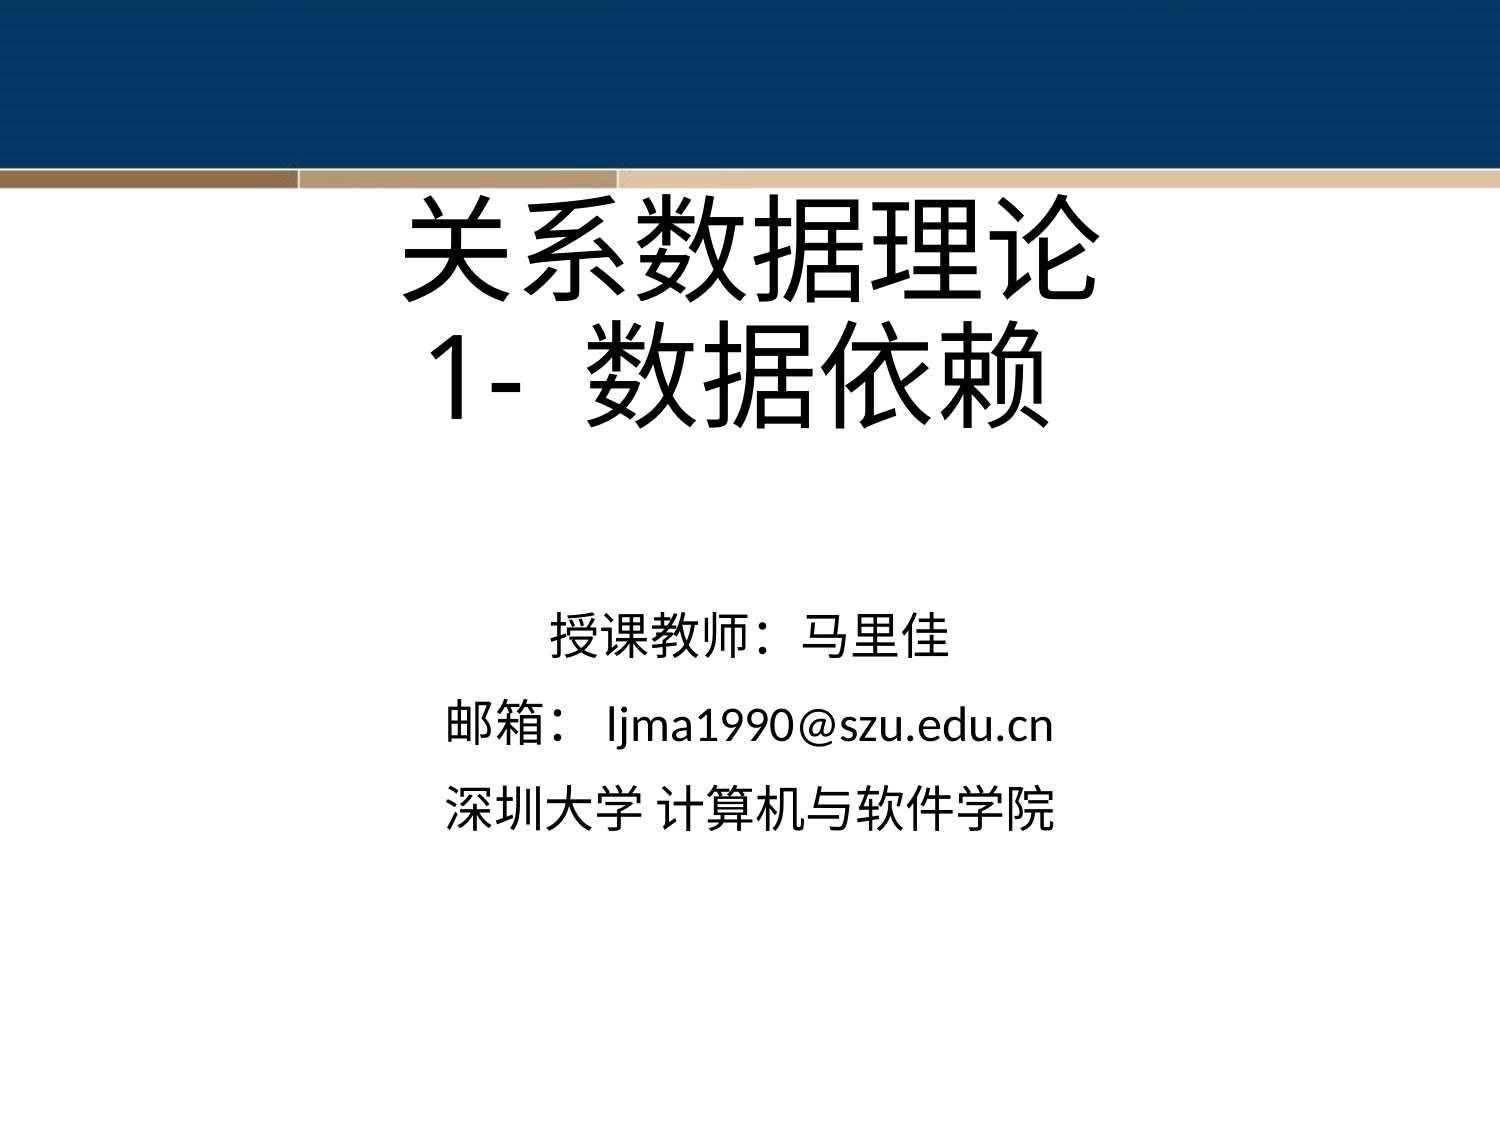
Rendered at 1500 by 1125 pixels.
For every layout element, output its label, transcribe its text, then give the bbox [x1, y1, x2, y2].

subtitle 授课教师：马里佳 邮箱：ljma1990@szu.edu.cn 深圳大学 计算机与软件学院 [187, 590, 1313, 863]
picture [0, 0, 1500, 1125]
title 关系数据理论 1- 数据依赖 [112, 184, 1388, 453]
